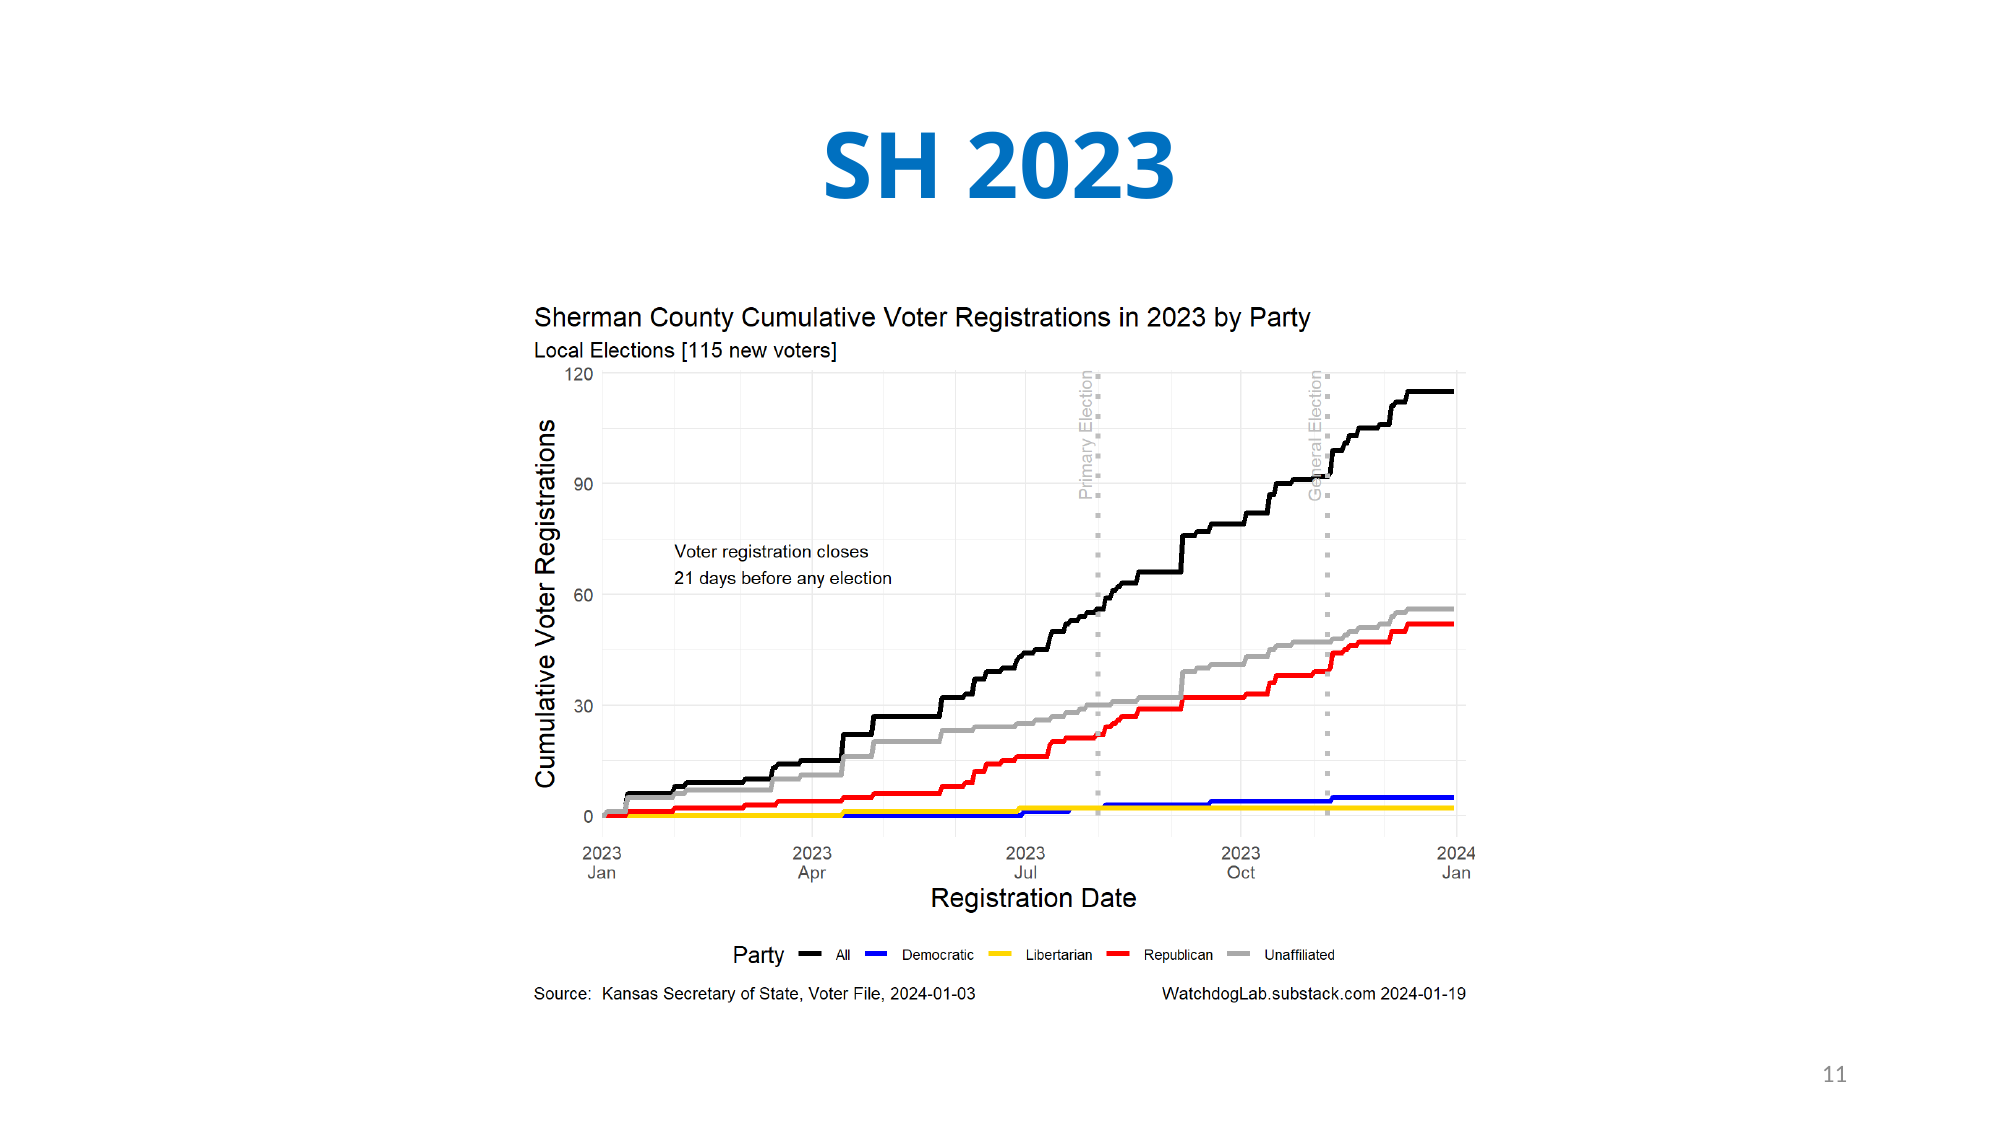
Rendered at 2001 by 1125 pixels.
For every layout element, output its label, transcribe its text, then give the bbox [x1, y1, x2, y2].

picture [524, 297, 1475, 1011]
title SH 2023 [137, 59, 1863, 278]
slide_number ‹#› [1412, 1042, 1863, 1103]
